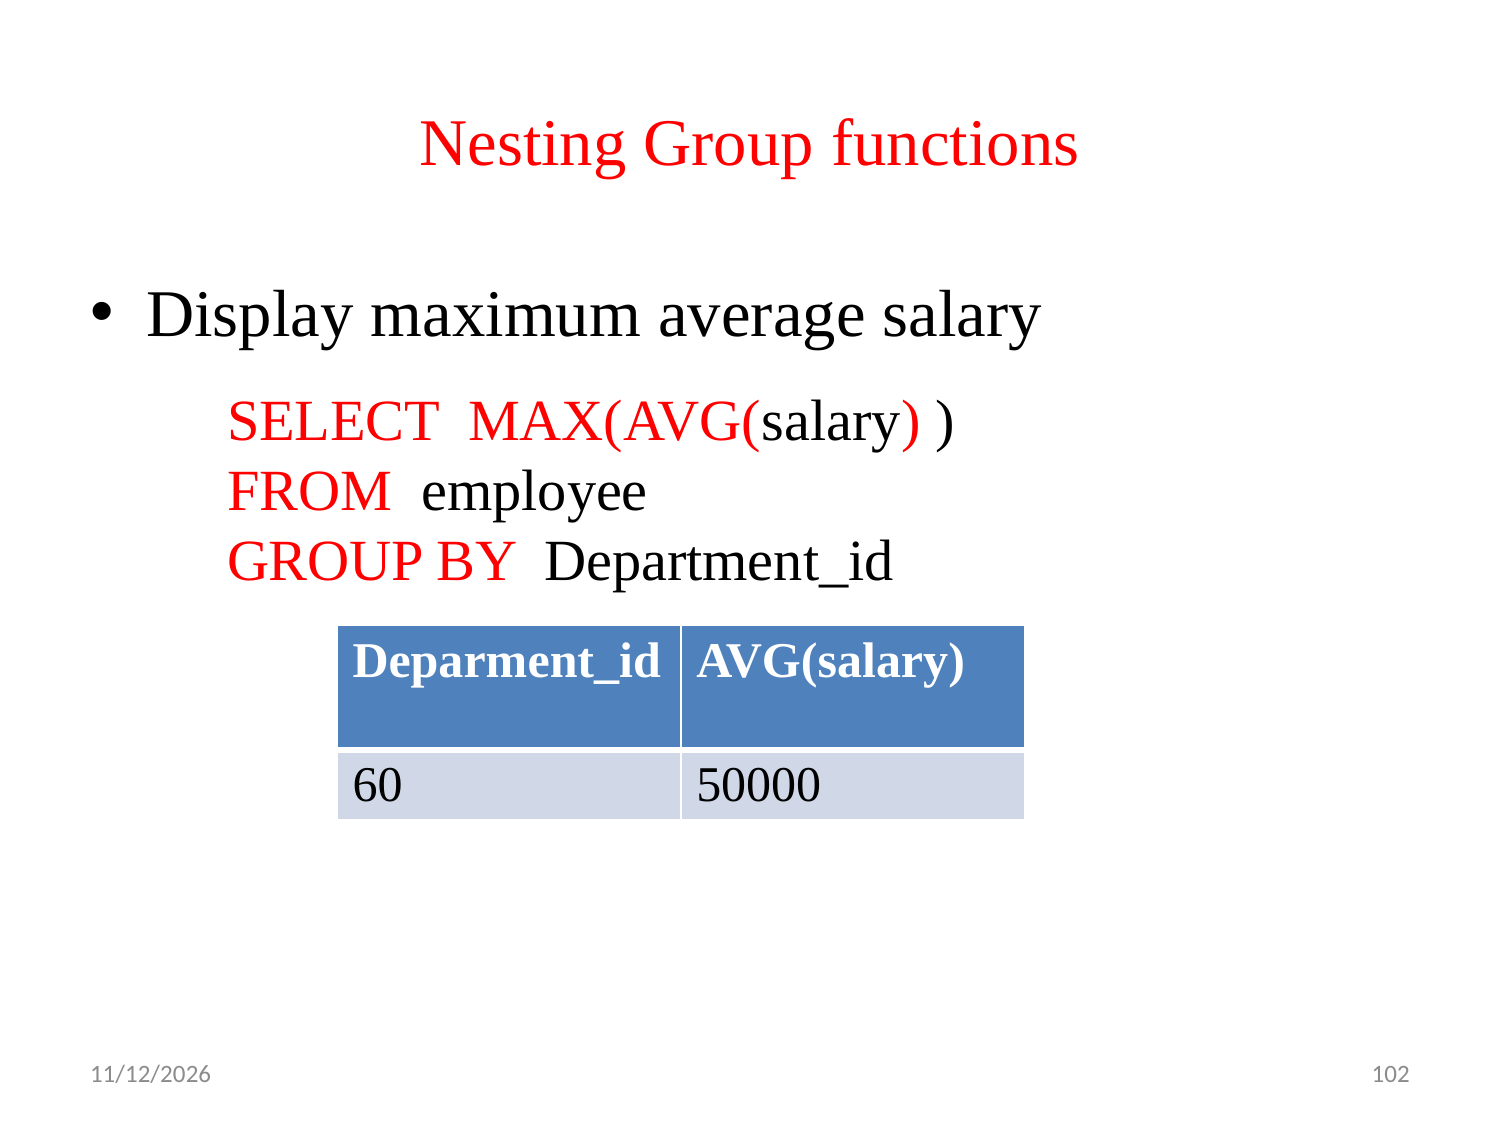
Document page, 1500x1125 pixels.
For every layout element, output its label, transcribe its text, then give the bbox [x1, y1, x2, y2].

slide_number 102 [1074, 1042, 1425, 1103]
table_header Deparment_id [338, 626, 680, 747]
table_header AVG(salary) [682, 626, 1024, 747]
table_cell 50000 [682, 753, 1024, 819]
list Display maximum average salary [75, 262, 1425, 1005]
text_box SELECT MAX(AVG(salary) ) FROM employee GROUP BY Department_id [212, 375, 1125, 600]
title Nesting Group functions [75, 45, 1425, 233]
table_cell 60 [338, 753, 680, 819]
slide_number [75, 1042, 425, 1103]
